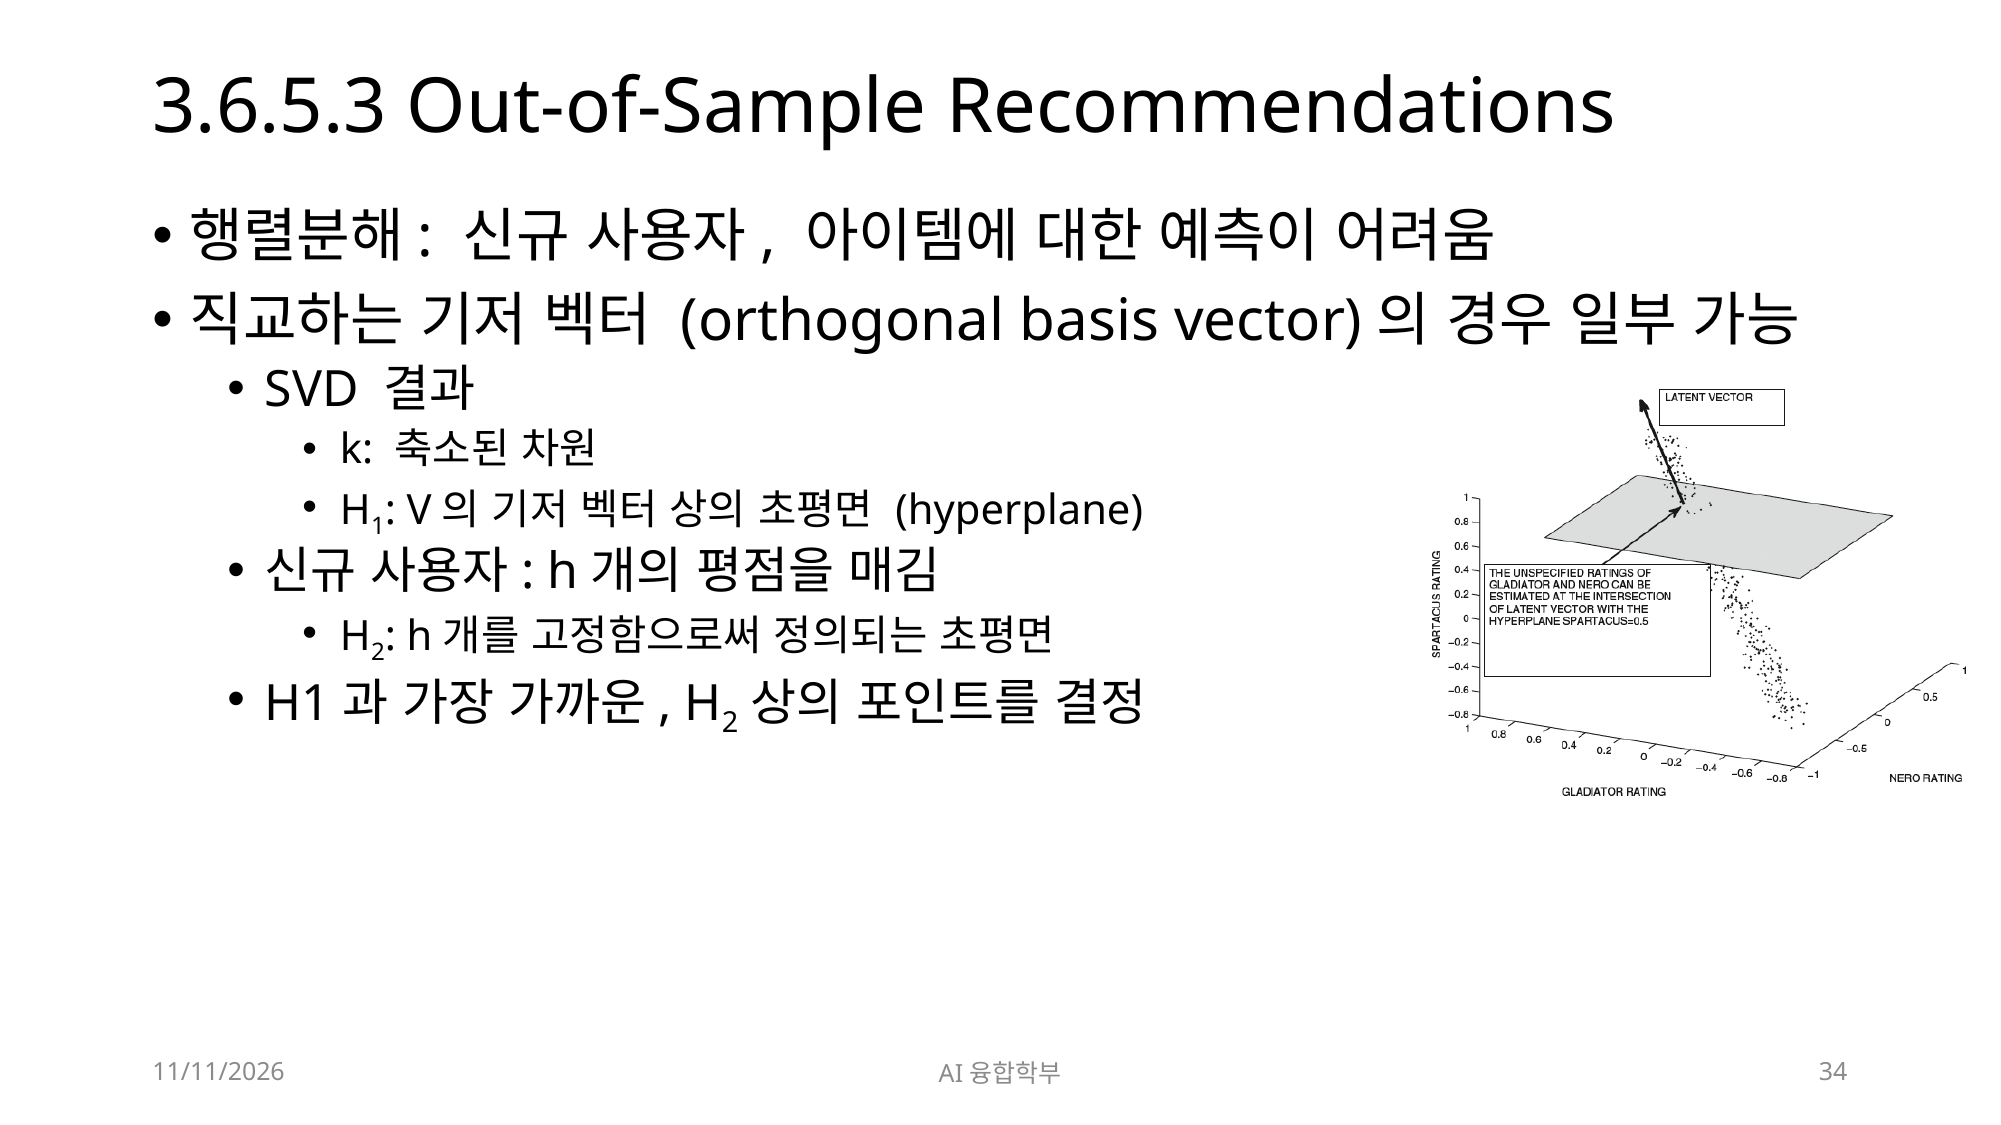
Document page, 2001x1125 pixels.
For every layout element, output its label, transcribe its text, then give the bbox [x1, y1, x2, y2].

picture [1411, 362, 2000, 807]
footer AI융합학부 [662, 1042, 1338, 1103]
slide_number 2023. 3. 20. [137, 1042, 588, 1103]
slide_number 34 [1412, 1042, 1863, 1103]
list 행렬분해: 신규 사용자, 아이템에 대한 예측이 어려움 직교하는 기저 벡터 (orthogonal basis vector)의 경우 일부 가능 SVD 결과 k: 축소된 차원 H1: V의 기저 벡터 상의 초평면 (hyperplane) 신규 사용자: h개의 평점을 매김 H2: h개를 고정함으로써 정의되는 초평면 H1과 가장 가까운, H2상의 포인트를 결정 [137, 199, 1863, 1014]
title 3.6.5.3 Out-of-Sample Recommendations [137, 31, 1863, 186]
